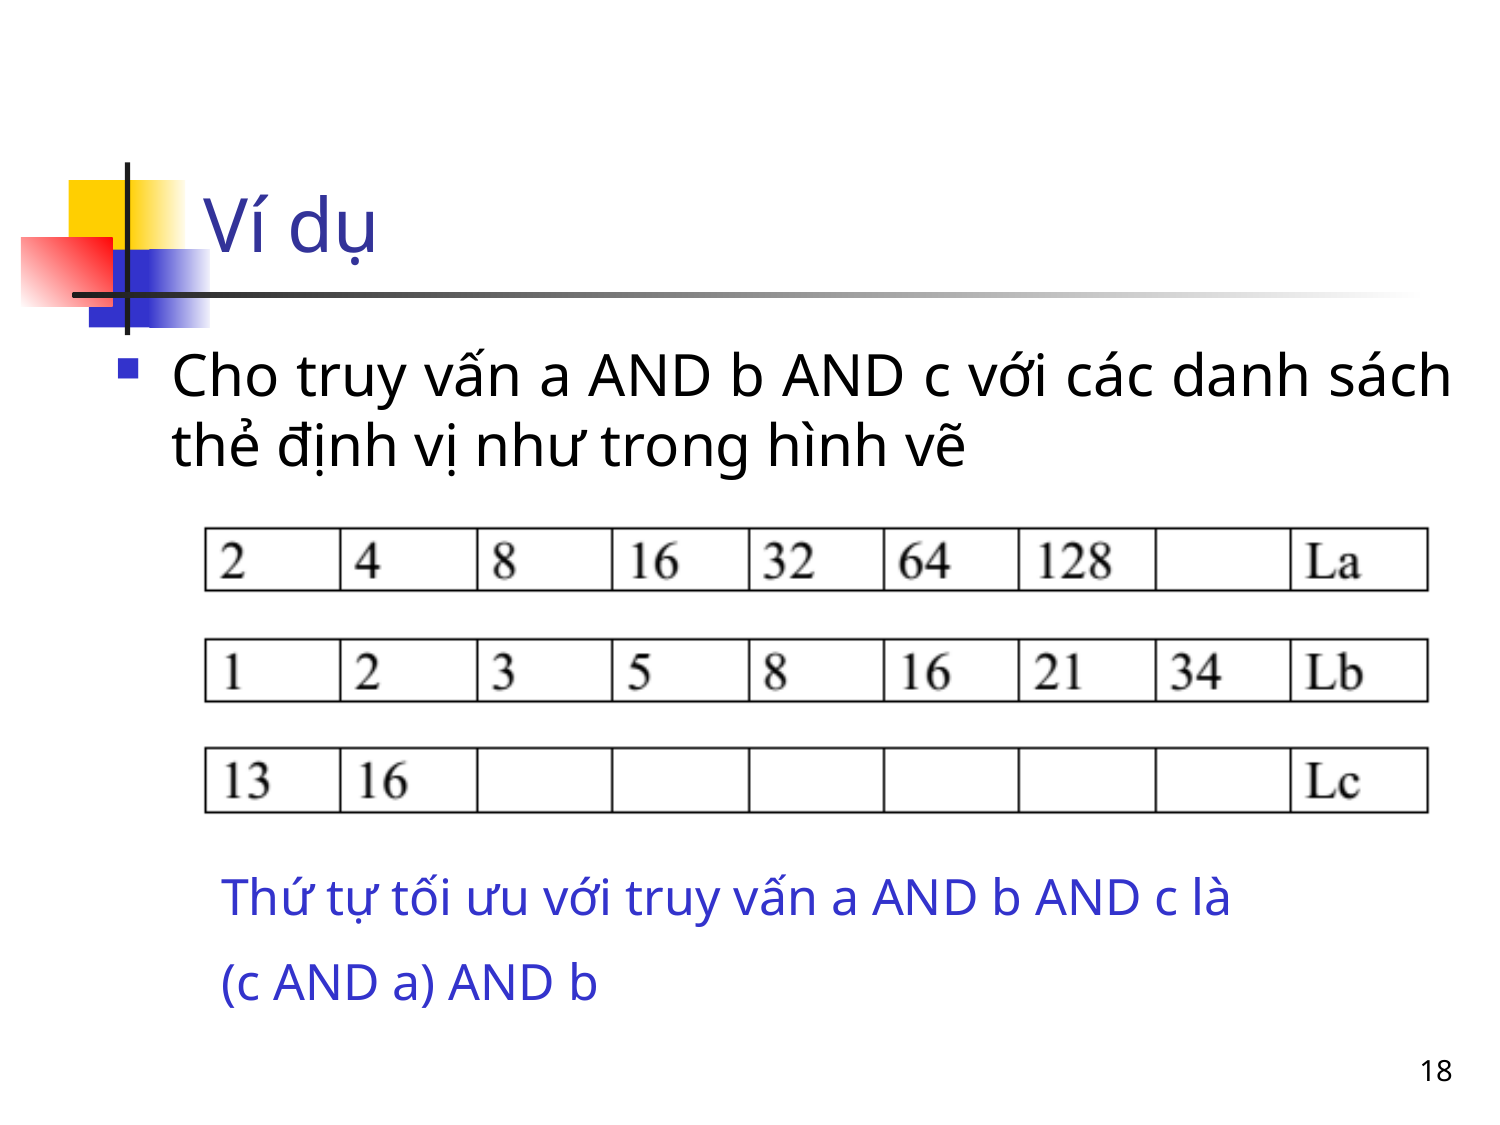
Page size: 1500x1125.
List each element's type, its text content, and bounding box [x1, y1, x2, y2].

list Cho truy vấn a AND b AND c với các danh sách thẻ định vị như trong hình vẽ [100, 331, 1469, 504]
picture [194, 519, 1436, 823]
title Ví dụ [188, 35, 1468, 275]
text_box Thứ tự tối ưu với truy vấn a AND b AND c là (c AND a) AND b [206, 857, 1376, 1018]
slide_number 18 [1155, 1024, 1468, 1100]
